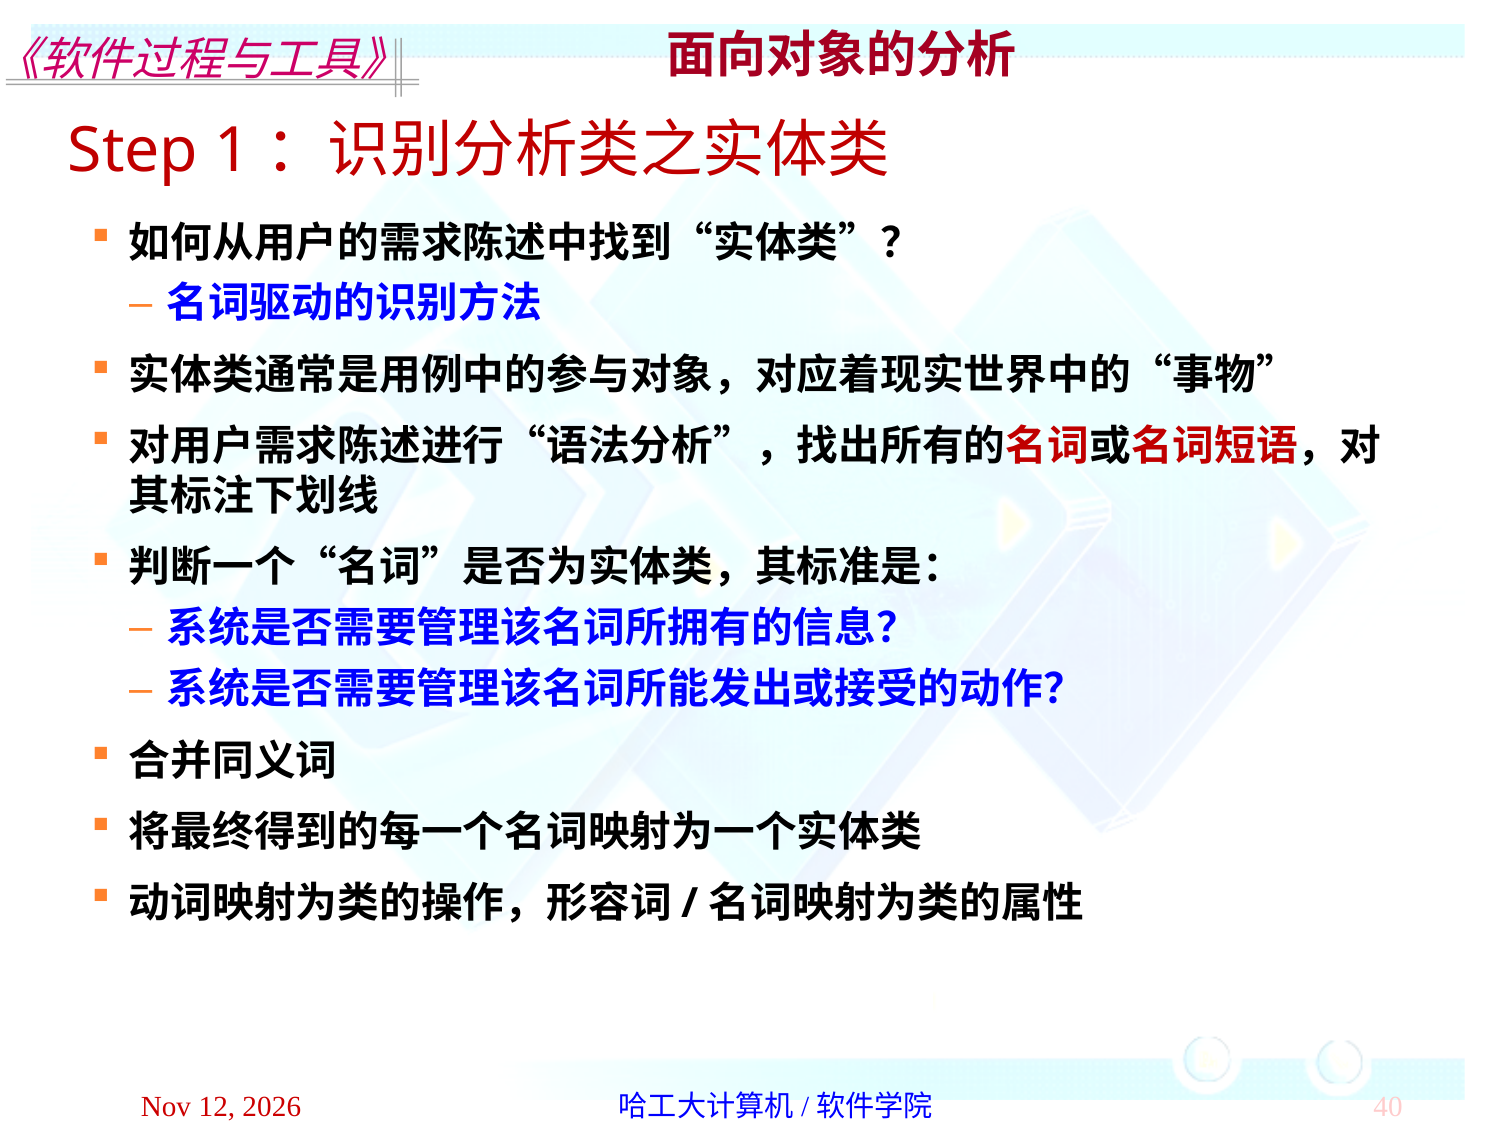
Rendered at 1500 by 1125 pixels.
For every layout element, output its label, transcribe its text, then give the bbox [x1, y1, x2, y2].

text_box 如何从用户的需求陈述中找到“实体类”？ 名词驱动的识别方法 实体类通常是用例中的参与对象，对应着现实世界中的“事物” 对用户需求陈述进行“语法分析”，找出所有的名词或名词短语，对其标注下划线 判断一个“名词”是否为实体类，其标准是： 系统是否需要管理该名词所拥有的信息？ 系统是否需要管理该名词所能发出或接受的动作？ 合并同义词 将最终得到的每一个名词映射为一个实体类 动词映射为类的操作，形容词/名词映射为类的属性 [76, 207, 1424, 1047]
text_box 面向对象的分析 [389, 15, 1294, 90]
text_box Step 1：识别分析类之实体类 [53, 101, 1447, 209]
